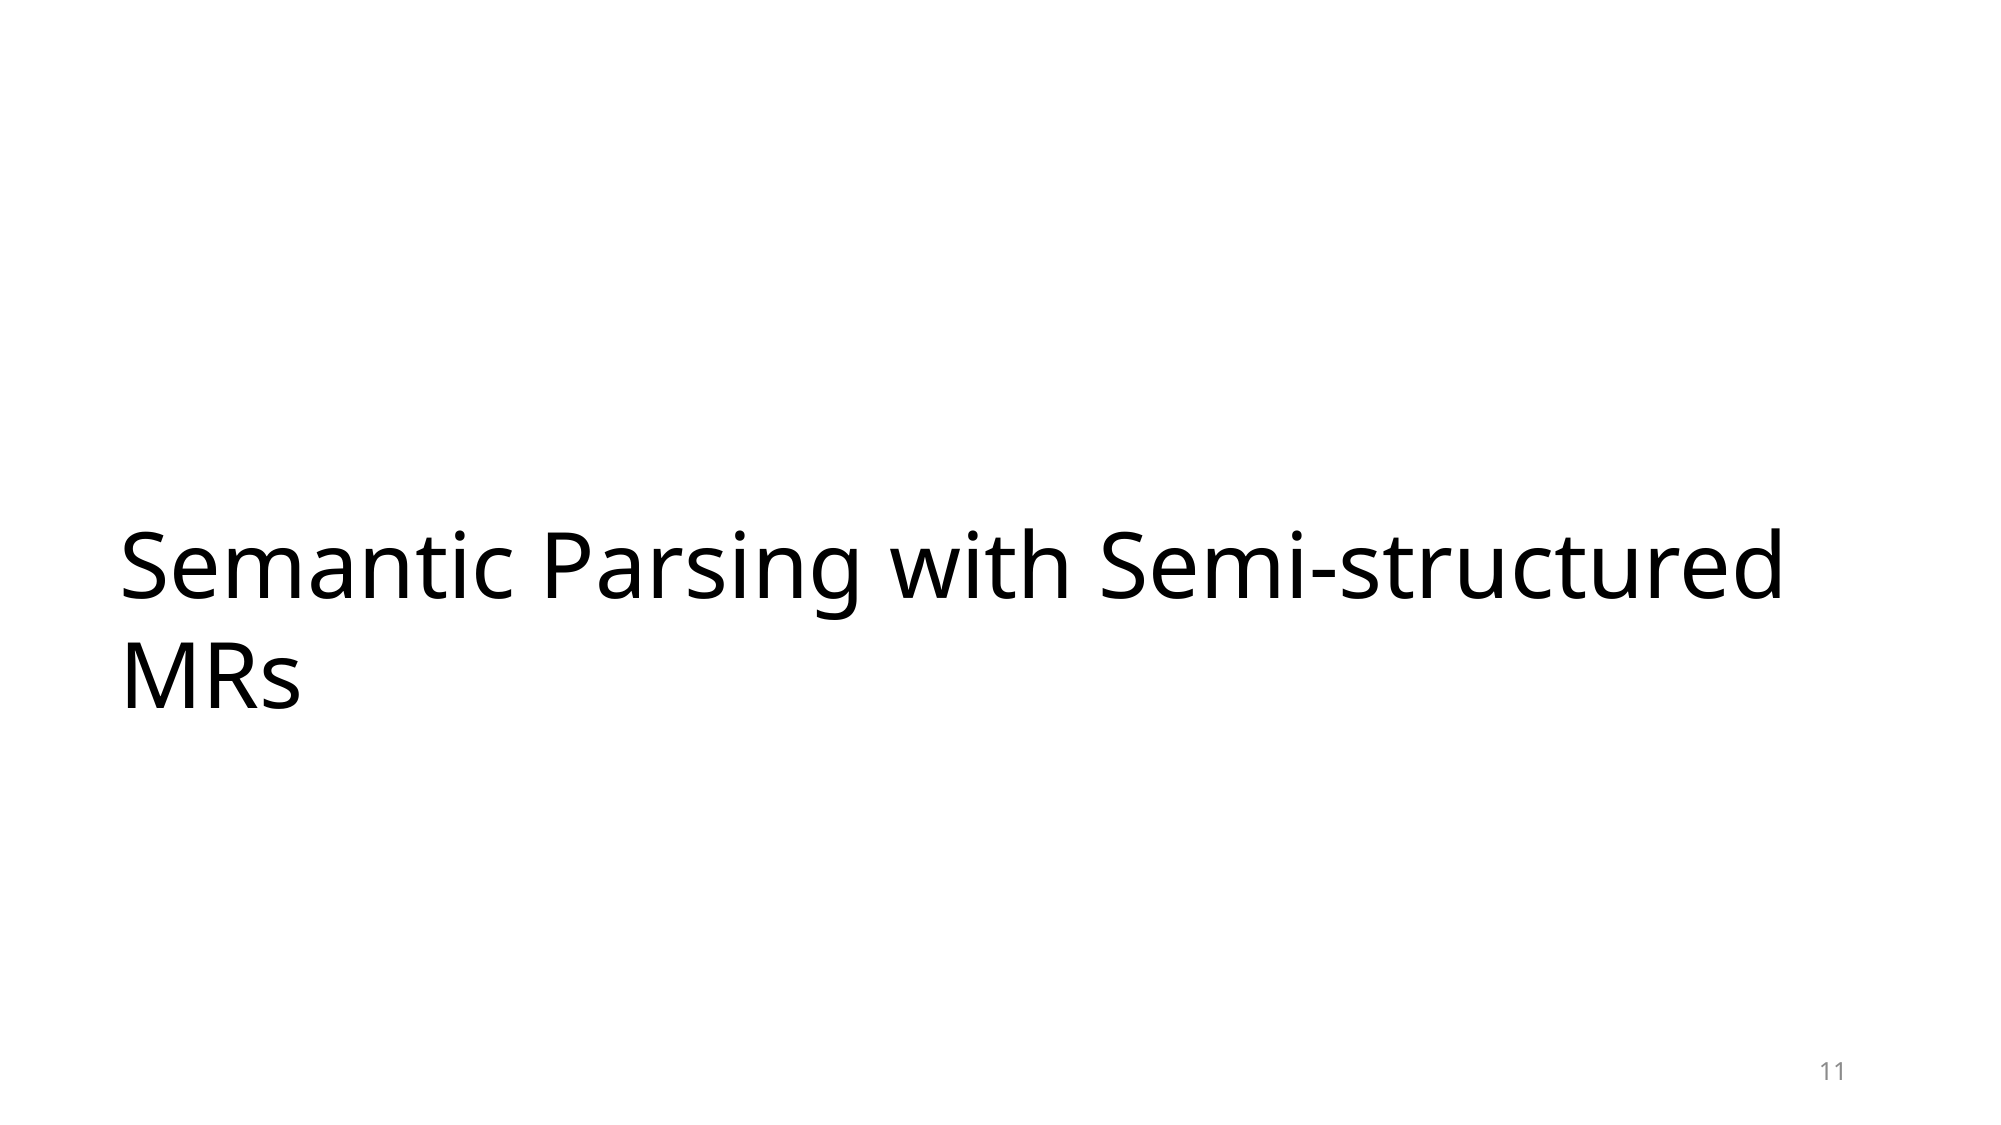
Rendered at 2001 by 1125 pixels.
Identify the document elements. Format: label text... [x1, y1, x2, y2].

slide_number 11 [1412, 1042, 1863, 1103]
text_box Semantic Parsing with Semi-structured MRs [104, 499, 1896, 734]
